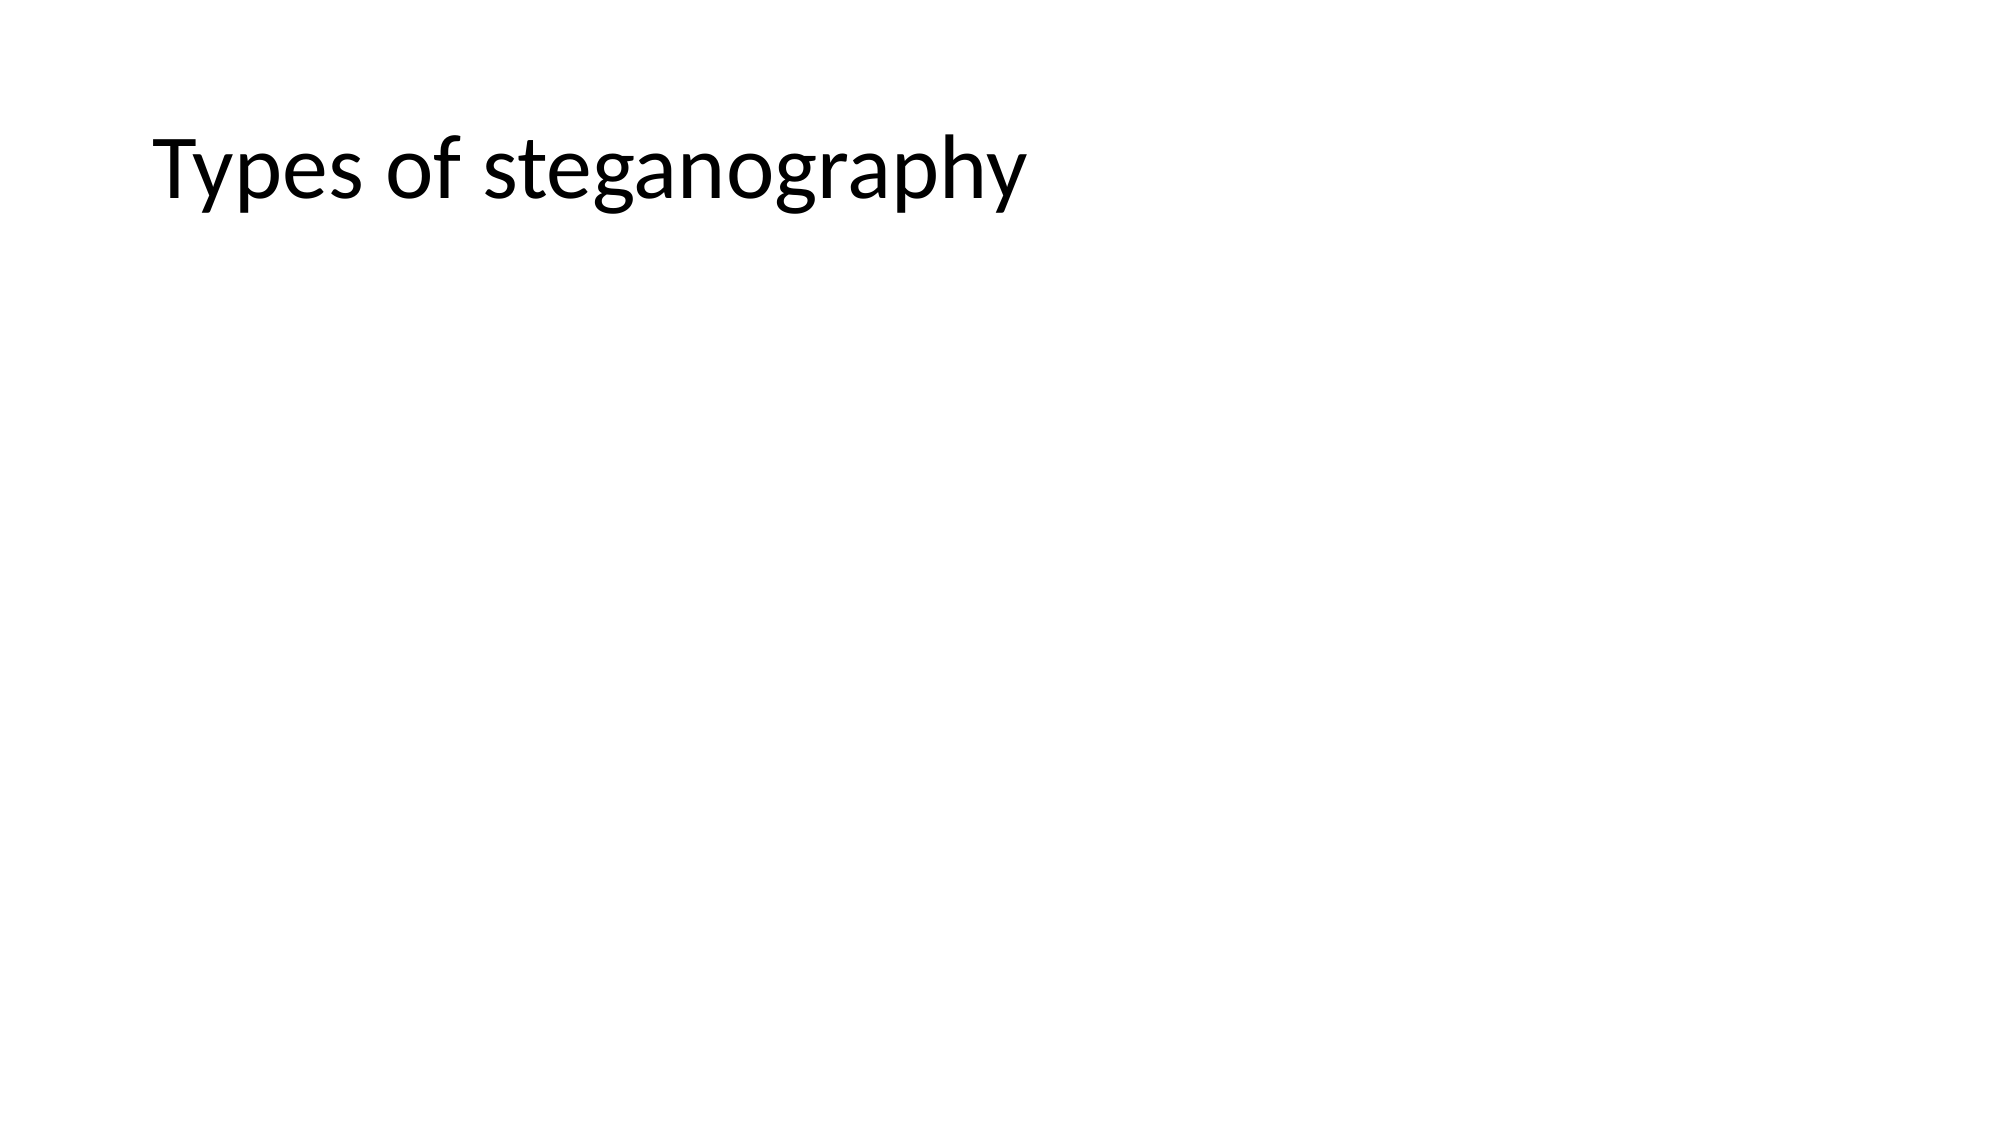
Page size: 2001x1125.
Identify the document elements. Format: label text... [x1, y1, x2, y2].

title Types of steganography [137, 59, 1863, 278]
